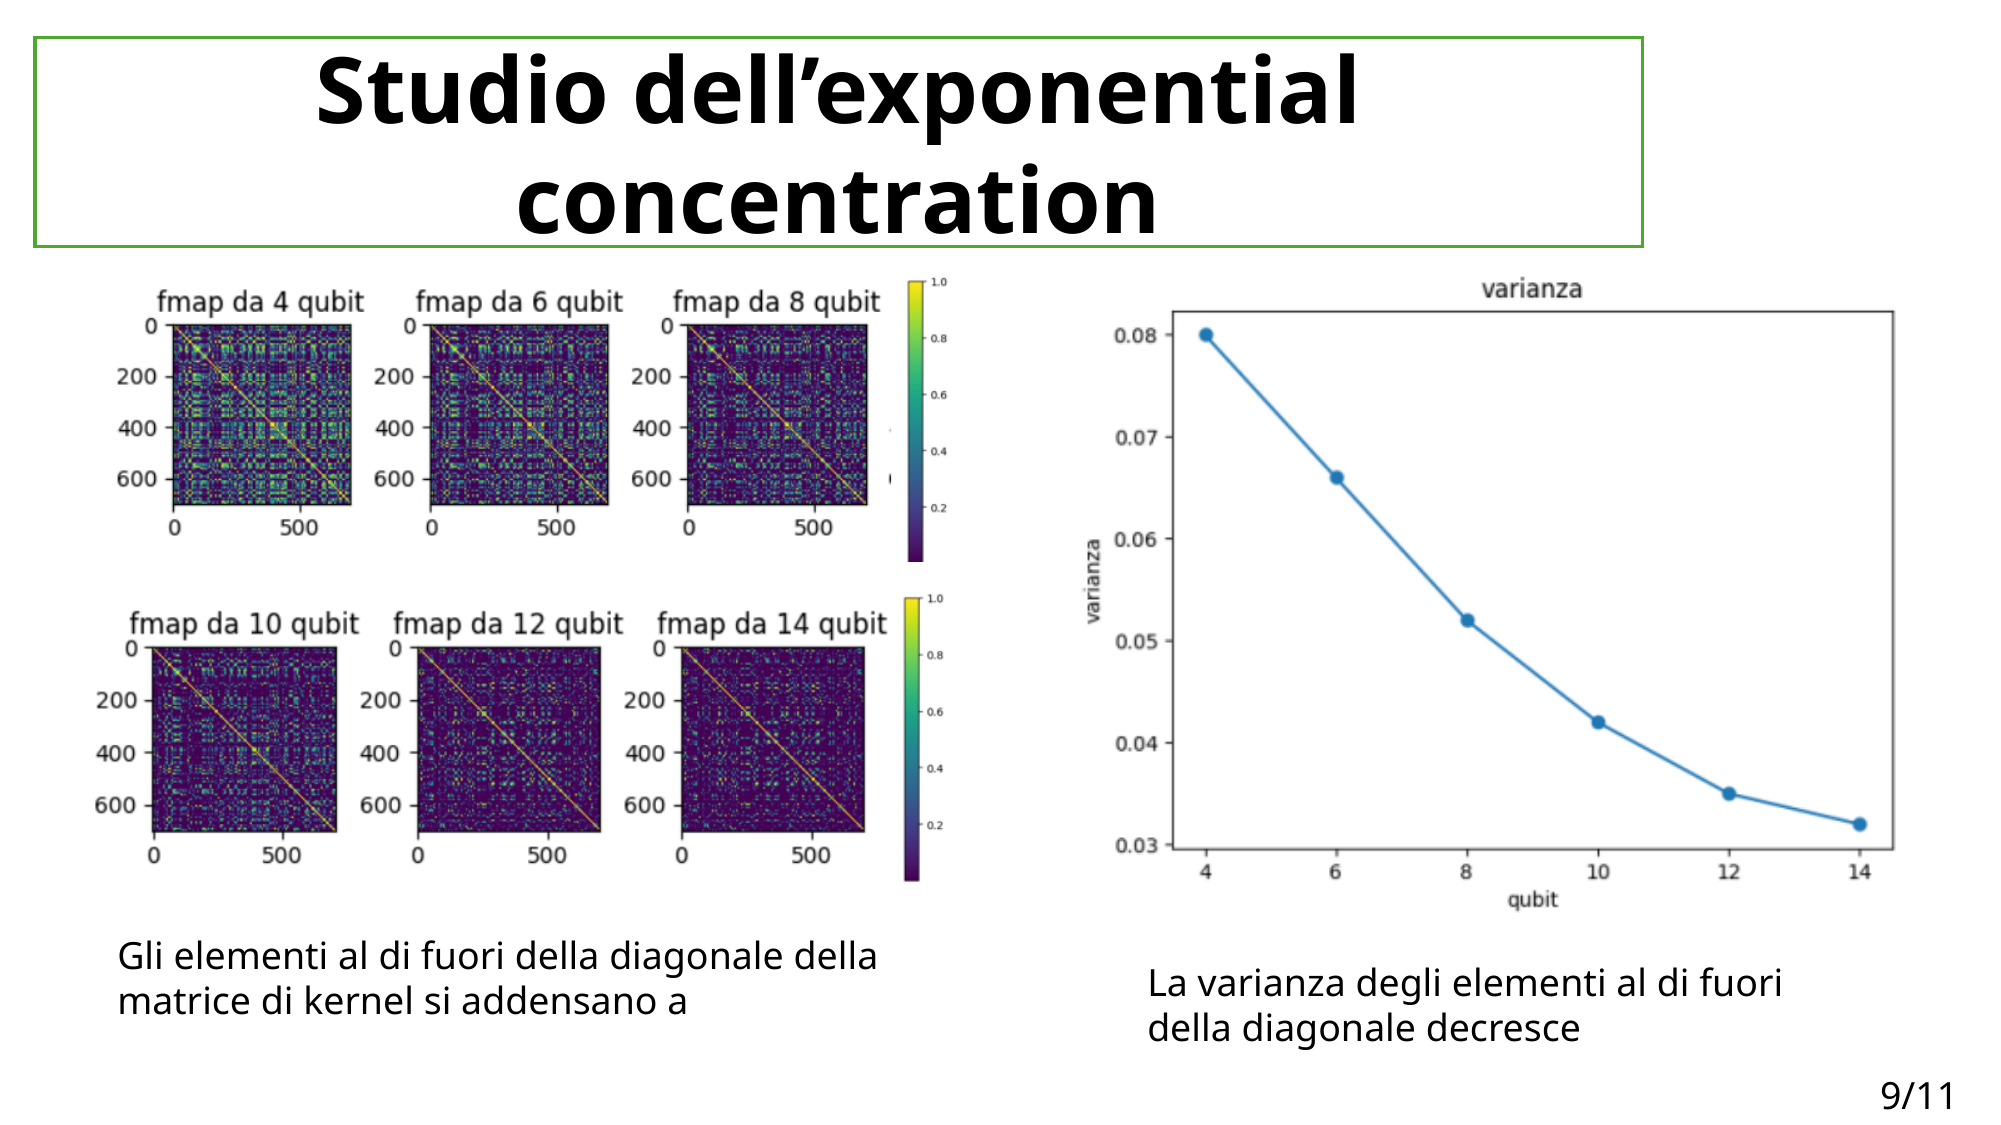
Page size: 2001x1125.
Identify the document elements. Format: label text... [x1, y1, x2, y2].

text_box Studio dell’exponential concentration [33, 36, 1644, 248]
picture [83, 561, 1001, 897]
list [49, 258, 967, 582]
picture [1045, 265, 1934, 929]
text_box La varianza degli elementi al di fuori della diagonale decresce [1132, 951, 1877, 1057]
text_box 9/11 [1865, 1064, 2000, 1125]
